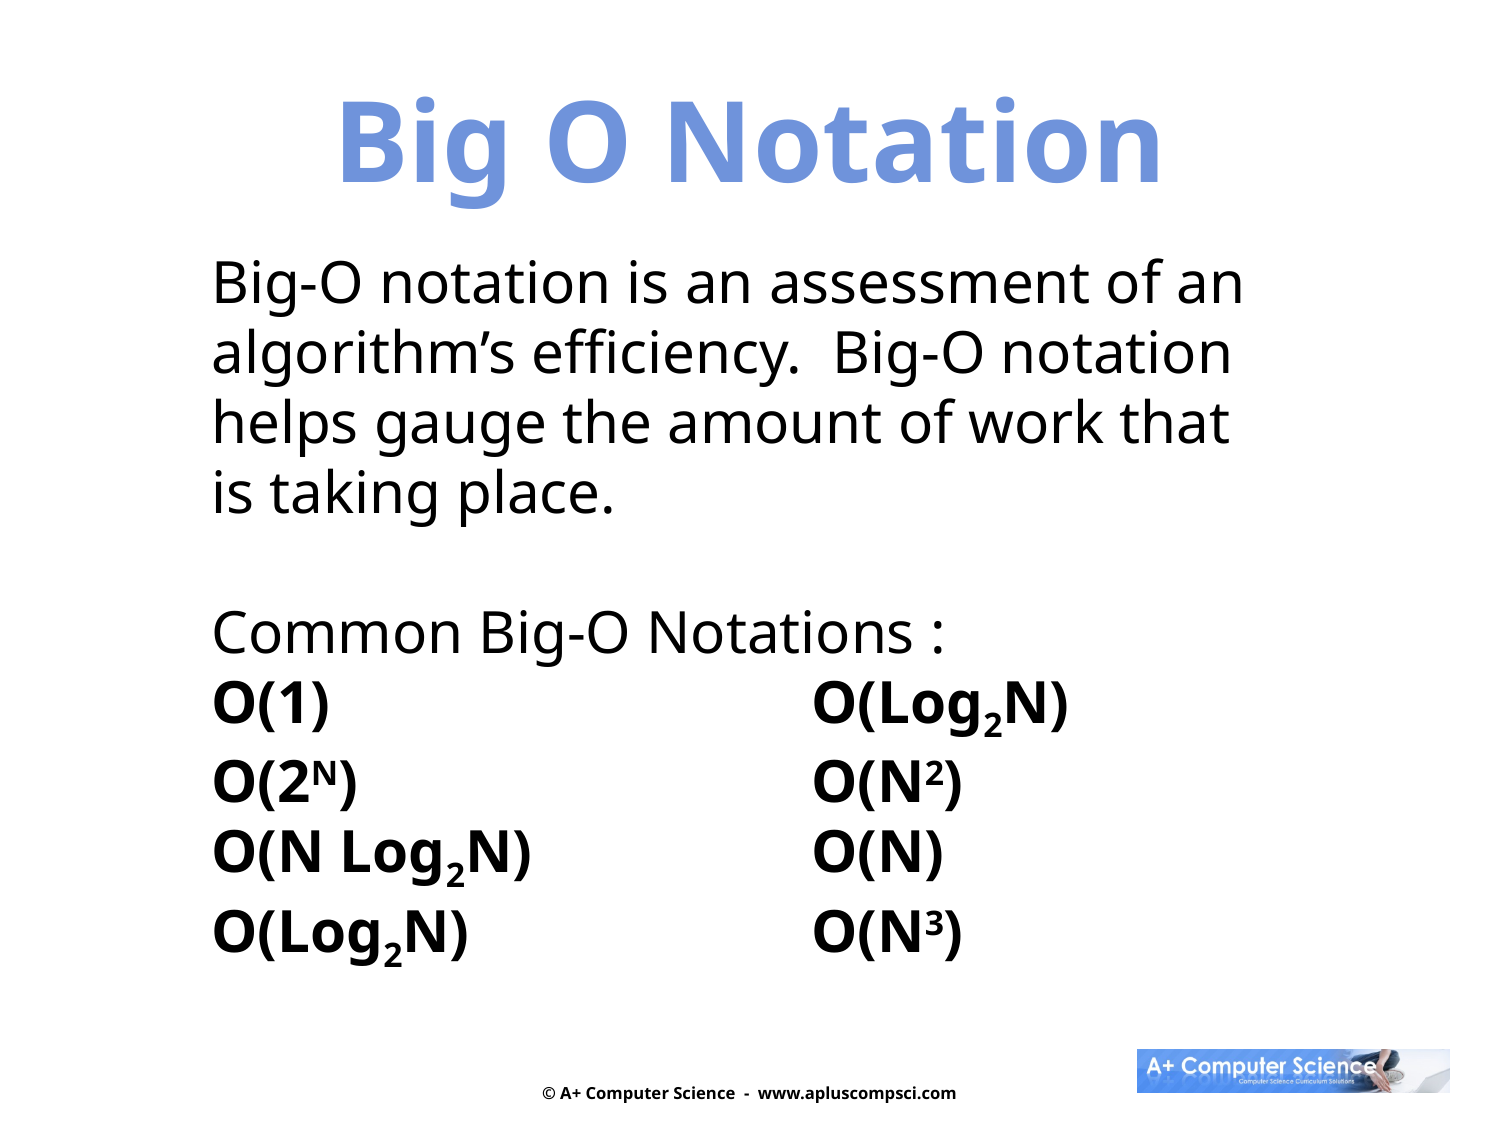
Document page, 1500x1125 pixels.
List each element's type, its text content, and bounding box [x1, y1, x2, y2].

picture [1137, 1049, 1450, 1093]
text_box Big-O notation is an assessment of an algorithm’s efficiency. Big-O notation helps gauge the amount of work that is taking place. Common Big-O Notations : O(1) O(Log2N) O(2N) O(N2) O(N Log2N) O(N) O(Log2N) O(N3) [196, 237, 1261, 982]
text_box Big O Notation [0, 62, 1500, 213]
footer © A+ Computer Science - www.apluscompsci.com [512, 1024, 988, 1101]
